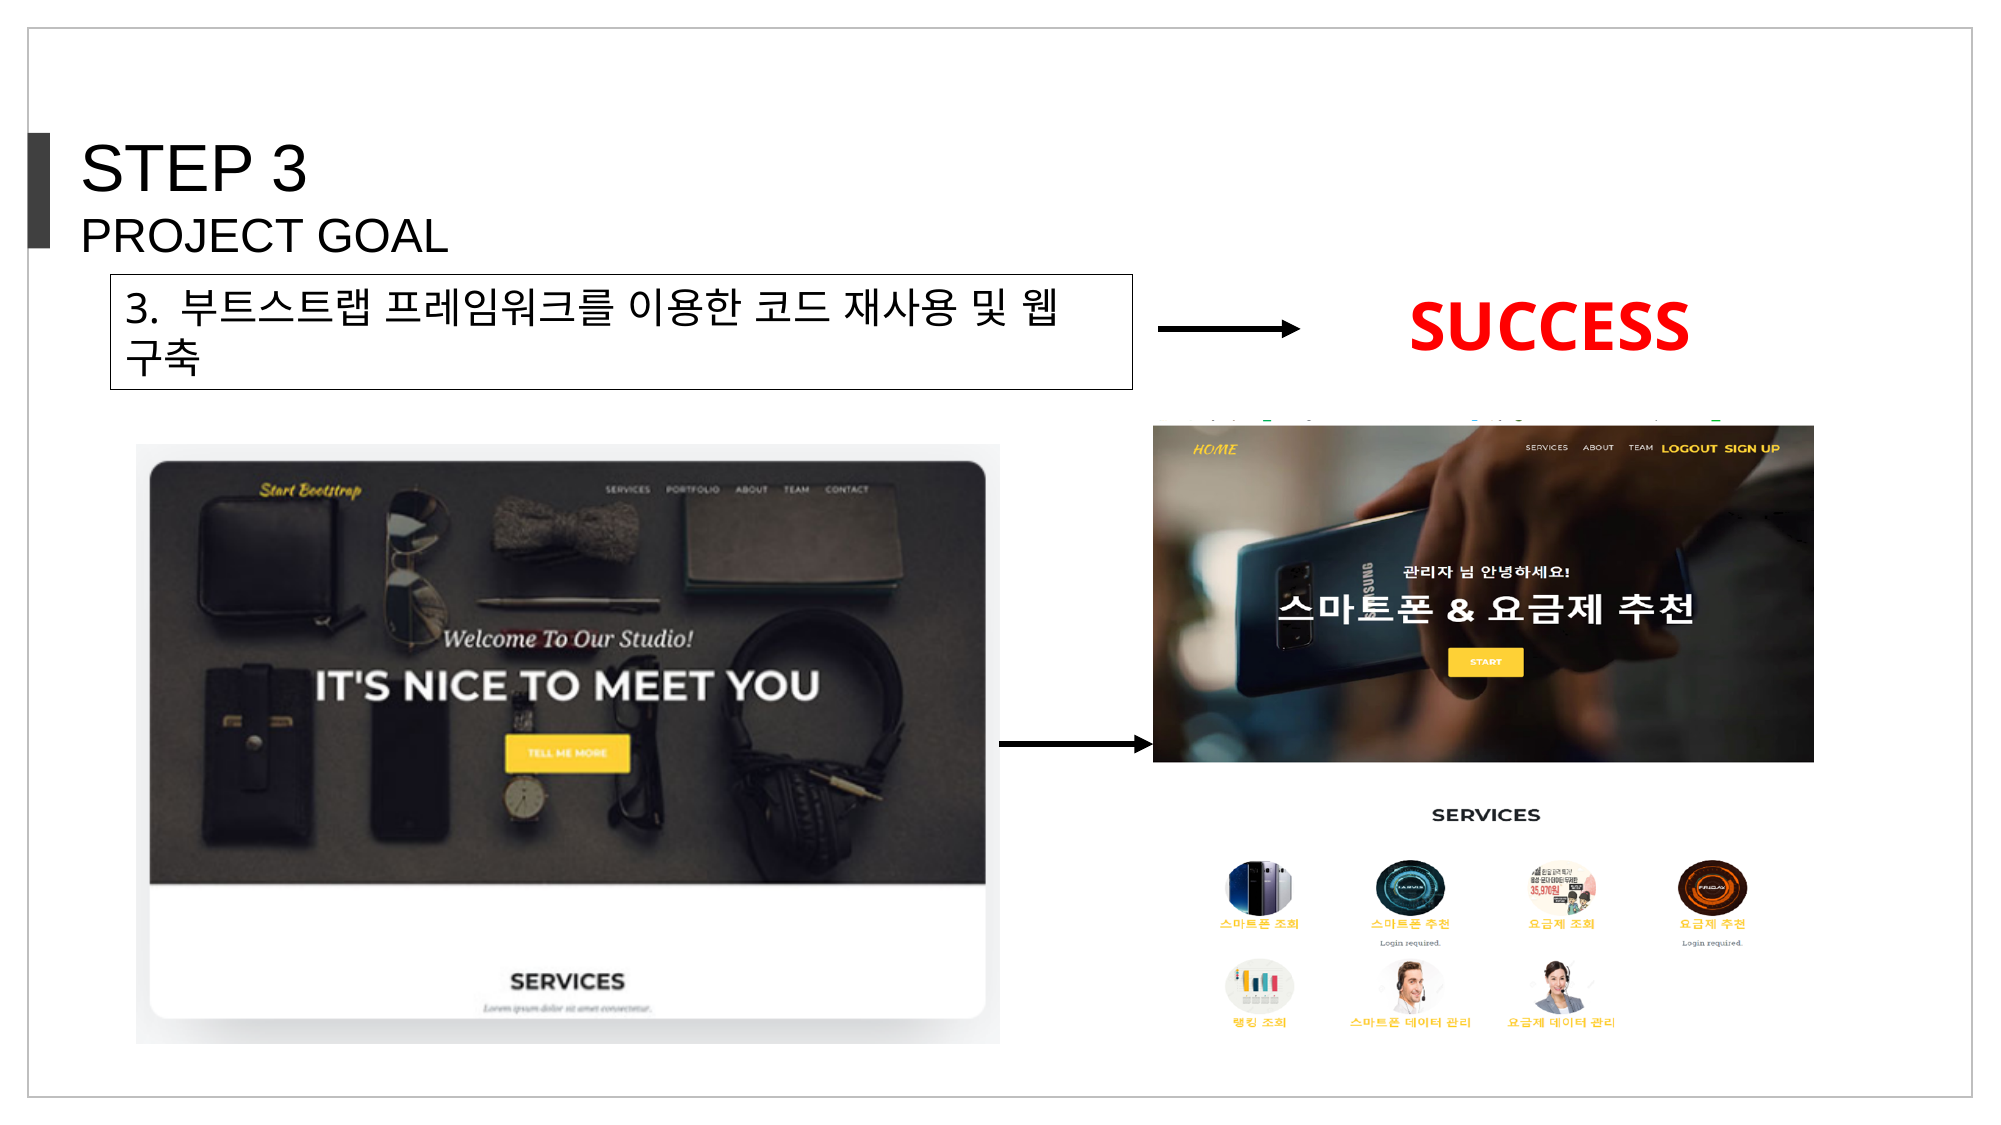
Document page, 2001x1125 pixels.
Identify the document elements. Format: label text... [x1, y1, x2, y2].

text_box [27, 132, 51, 249]
picture [1153, 420, 1814, 1068]
text_box SUCCESS [1394, 276, 1878, 371]
picture [136, 444, 1000, 1044]
text_box 3. 부트스트랩 프레임워크를 이용한 코드 재사용 및 웹 구축 [110, 274, 1133, 390]
text_box STEP 3 PROJECT GOAL [65, 117, 863, 270]
text_box [27, 27, 1973, 1098]
